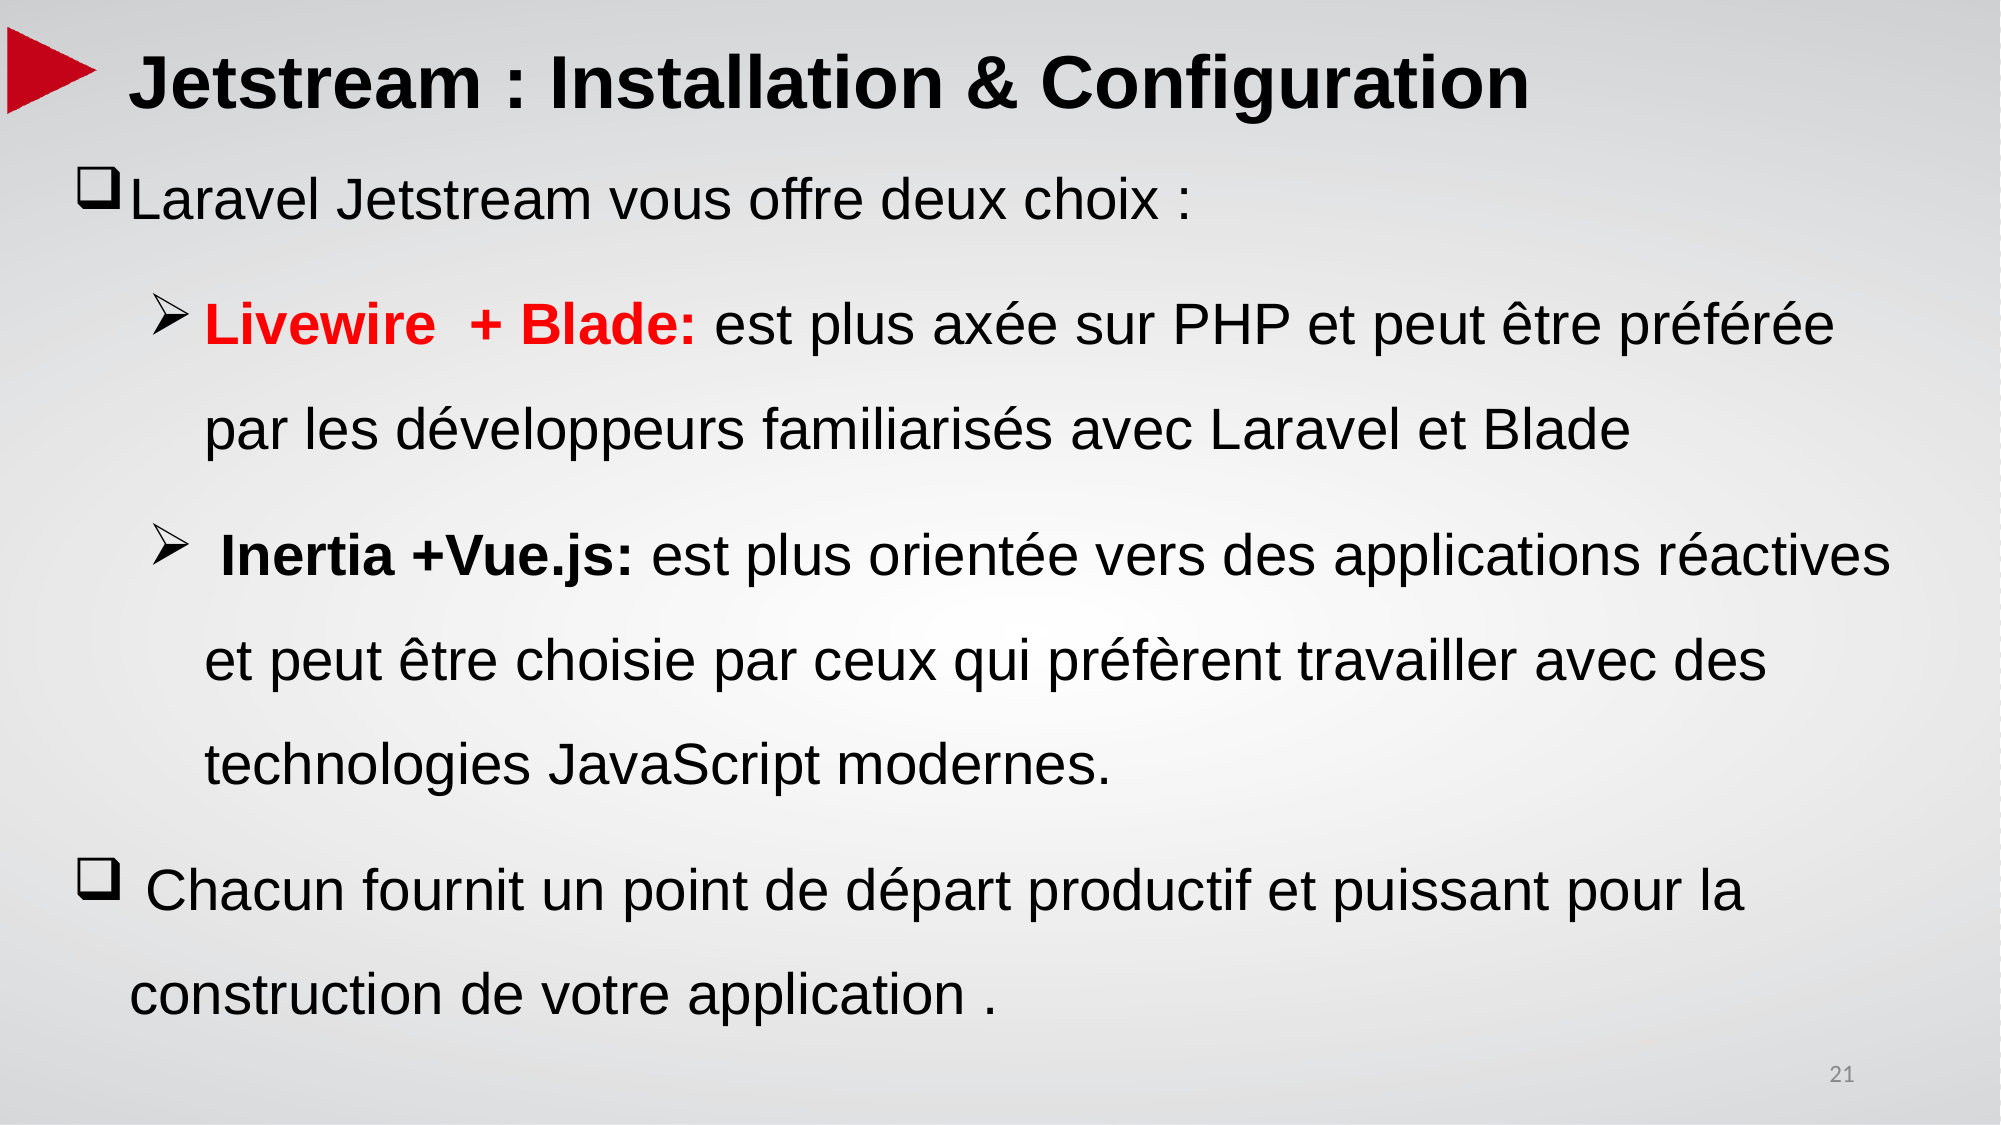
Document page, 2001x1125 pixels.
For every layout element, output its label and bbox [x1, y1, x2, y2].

text_box [0, 0, 2000, 1125]
picture [0, 23, 129, 119]
